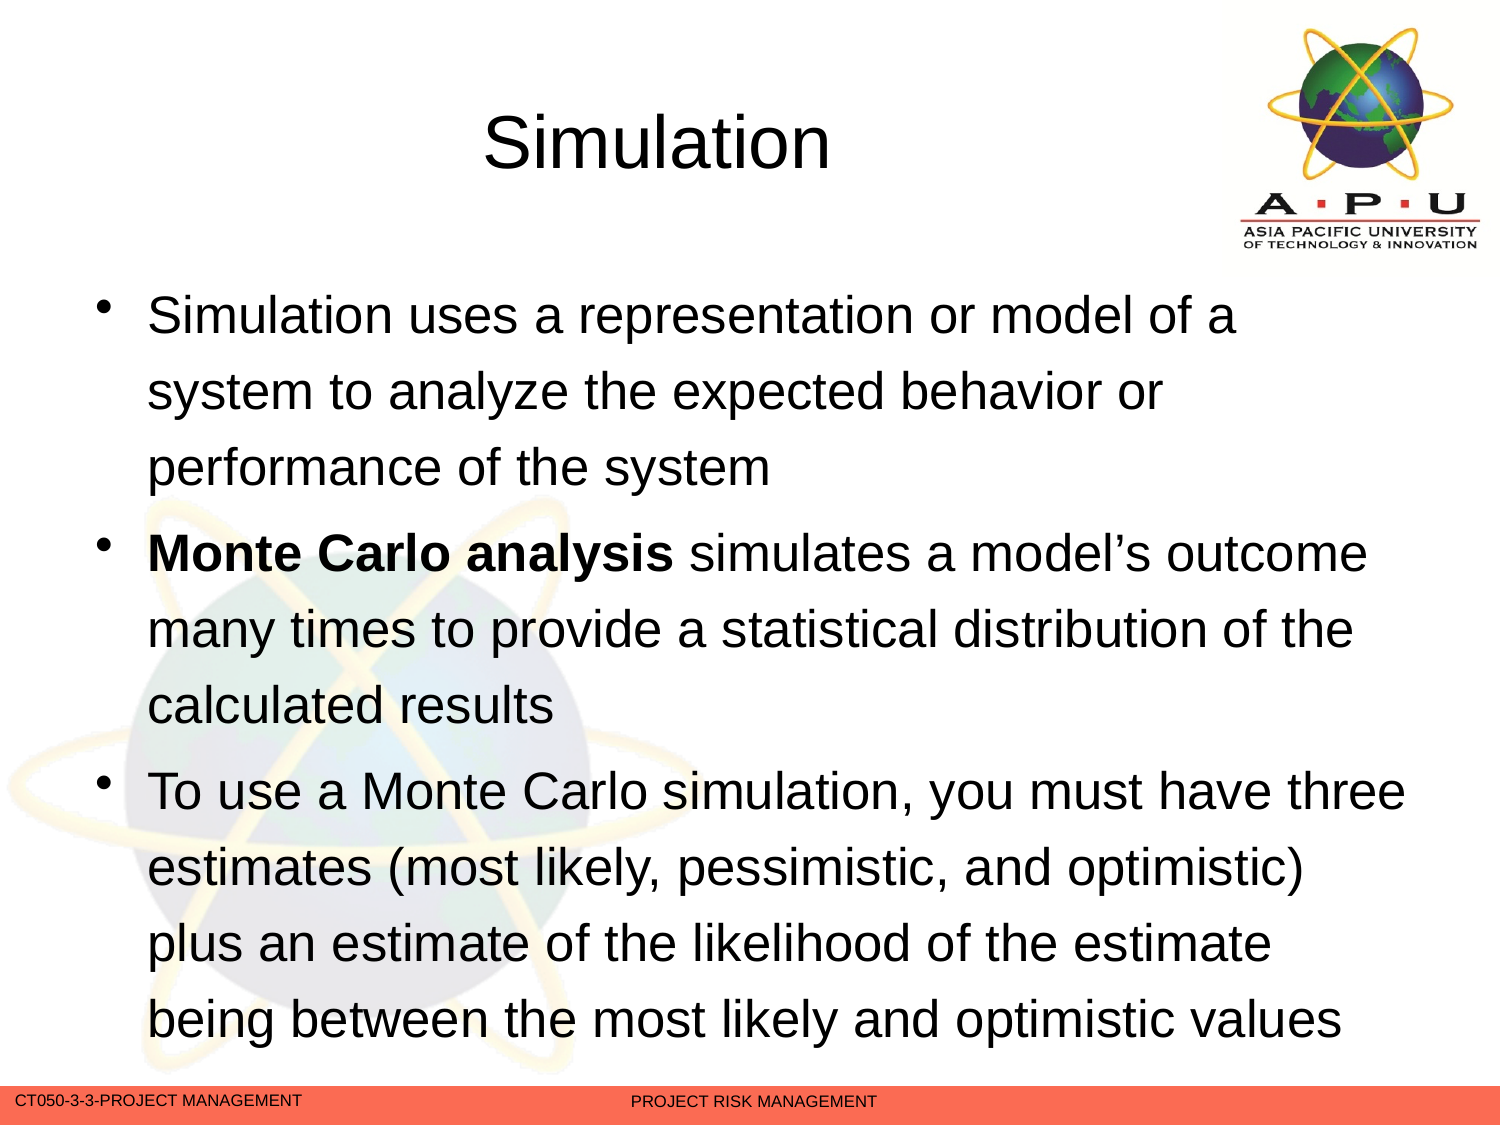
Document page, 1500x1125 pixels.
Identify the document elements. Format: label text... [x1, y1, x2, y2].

list Simulation uses a representation or model of a system to analyze the expected behavior or performance of the system Monte Carlo analysis simulates a model’s outcome many times to provide a statistical distribution of the calculated results To use a Monte Carlo simulation, you must have three estimates (most likely, pessimistic, and optimistic) plus an estimate of the likelihood of the estimate being between the most likely and optimistic values [79, 260, 1430, 1085]
picture [1222, 0, 1500, 277]
title Simulation [79, 45, 1235, 233]
